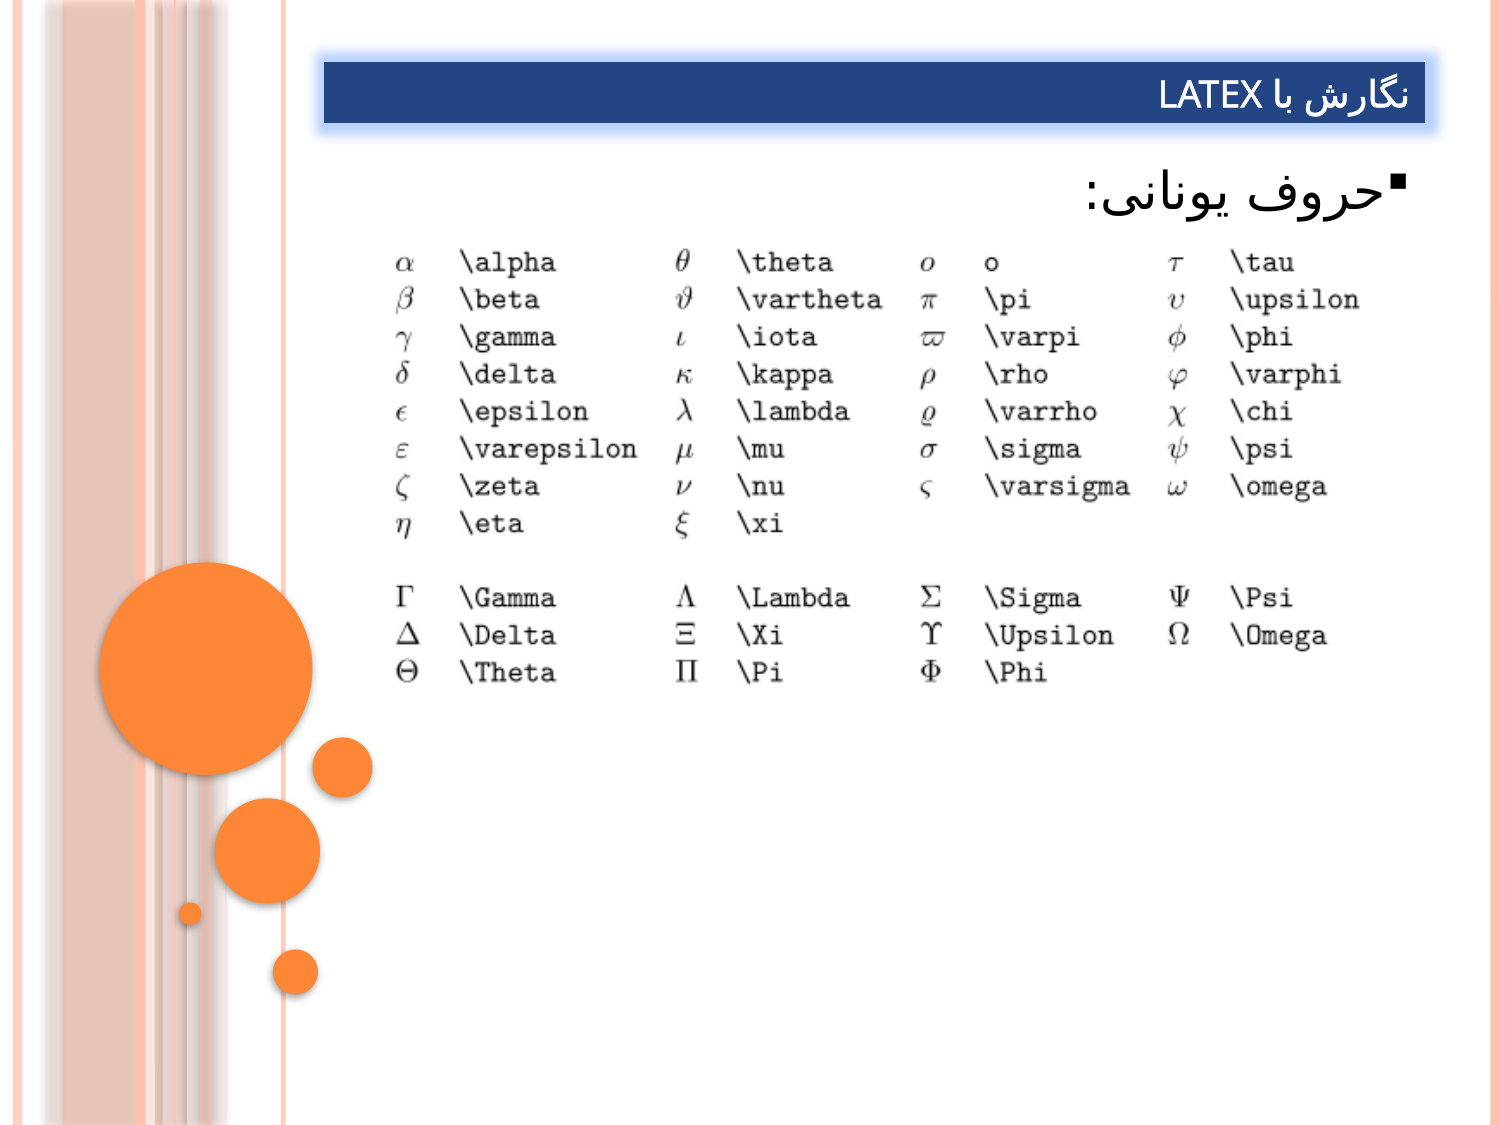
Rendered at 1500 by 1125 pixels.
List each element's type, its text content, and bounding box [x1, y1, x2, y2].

picture [361, 236, 1380, 701]
text_box نگارش با LATEX [324, 62, 1425, 123]
text_box حروف یونانی: [412, 149, 1425, 290]
